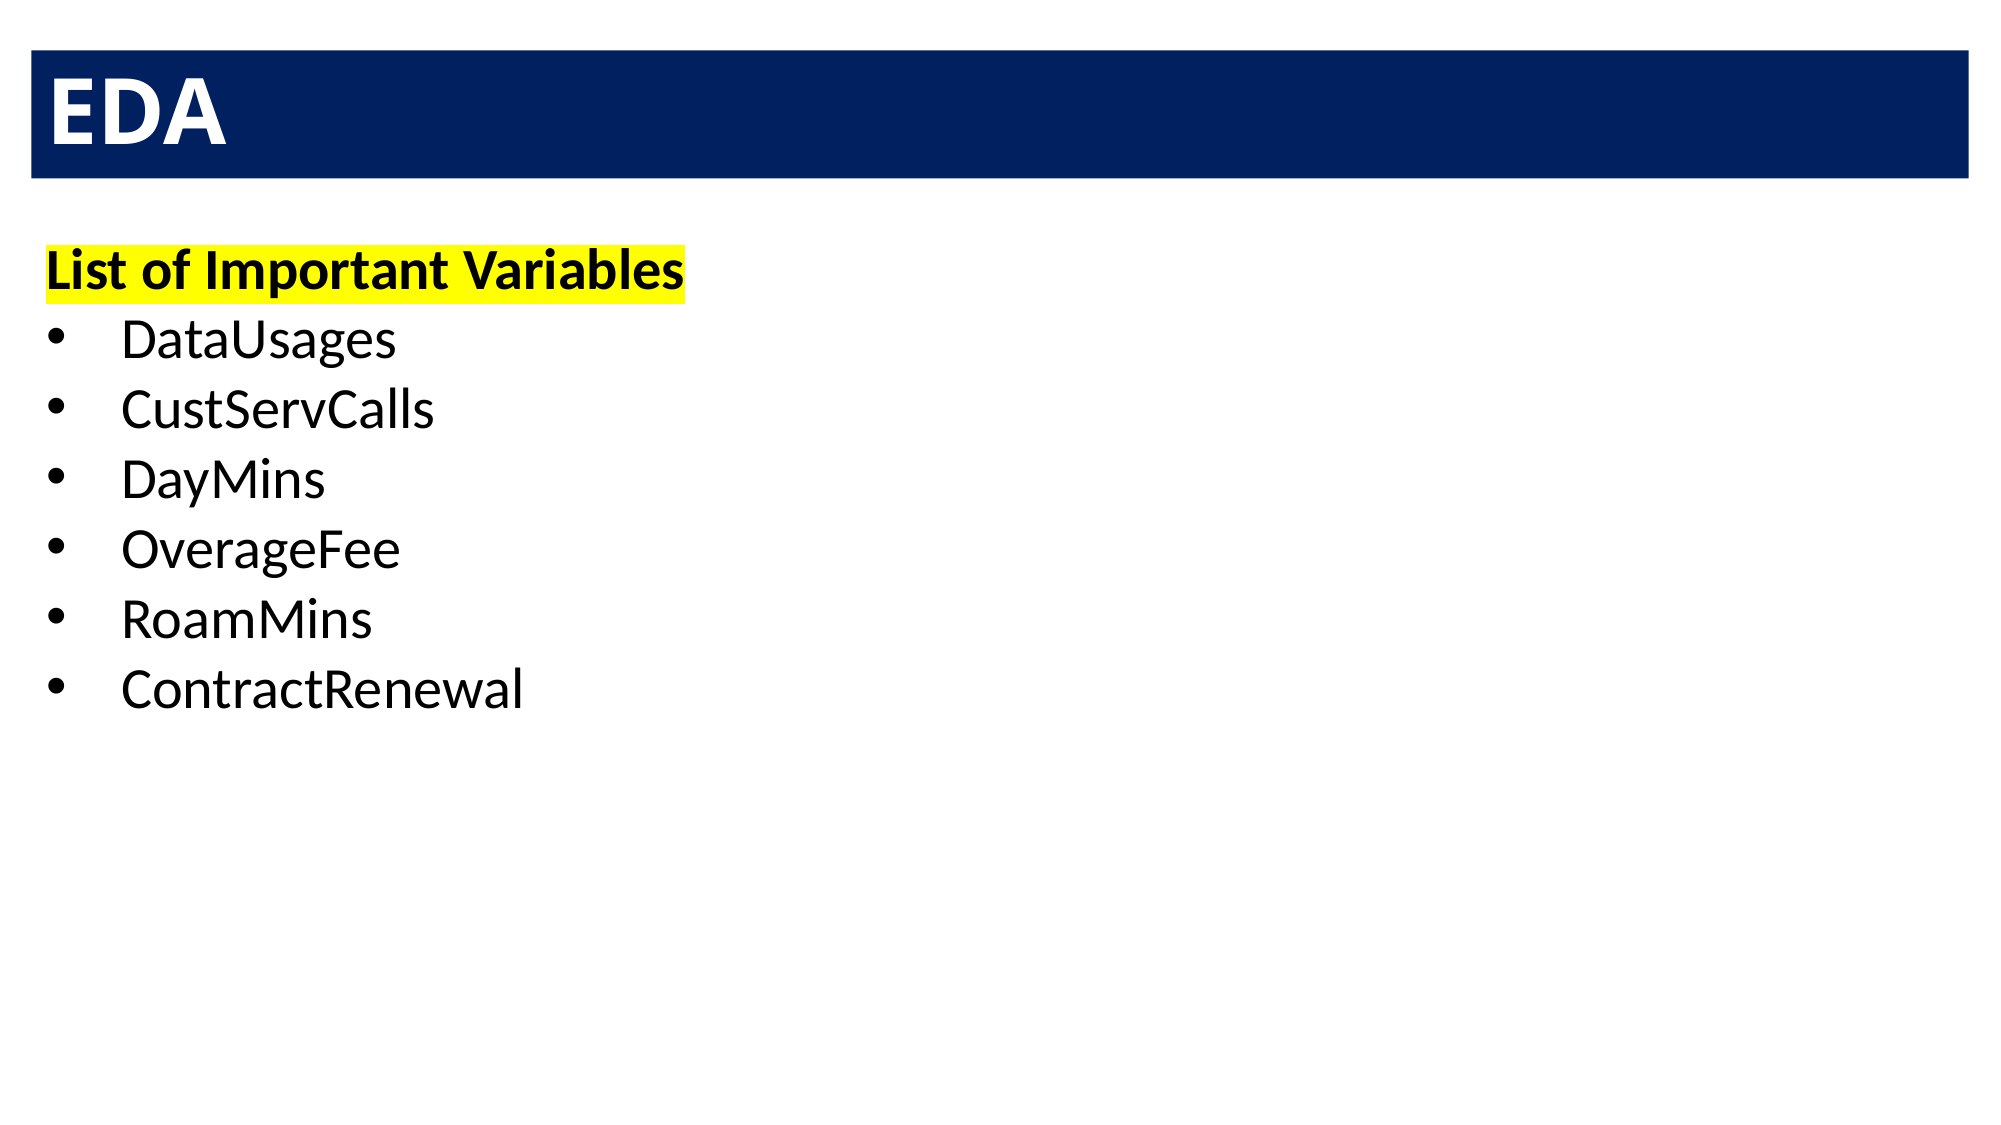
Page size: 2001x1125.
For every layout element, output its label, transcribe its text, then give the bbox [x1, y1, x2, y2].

title EDA [31, 50, 1969, 179]
text_box List of Important Variables DataUsages CustServCalls DayMins OverageFee RoamMins ContractRenewal [31, 223, 916, 729]
